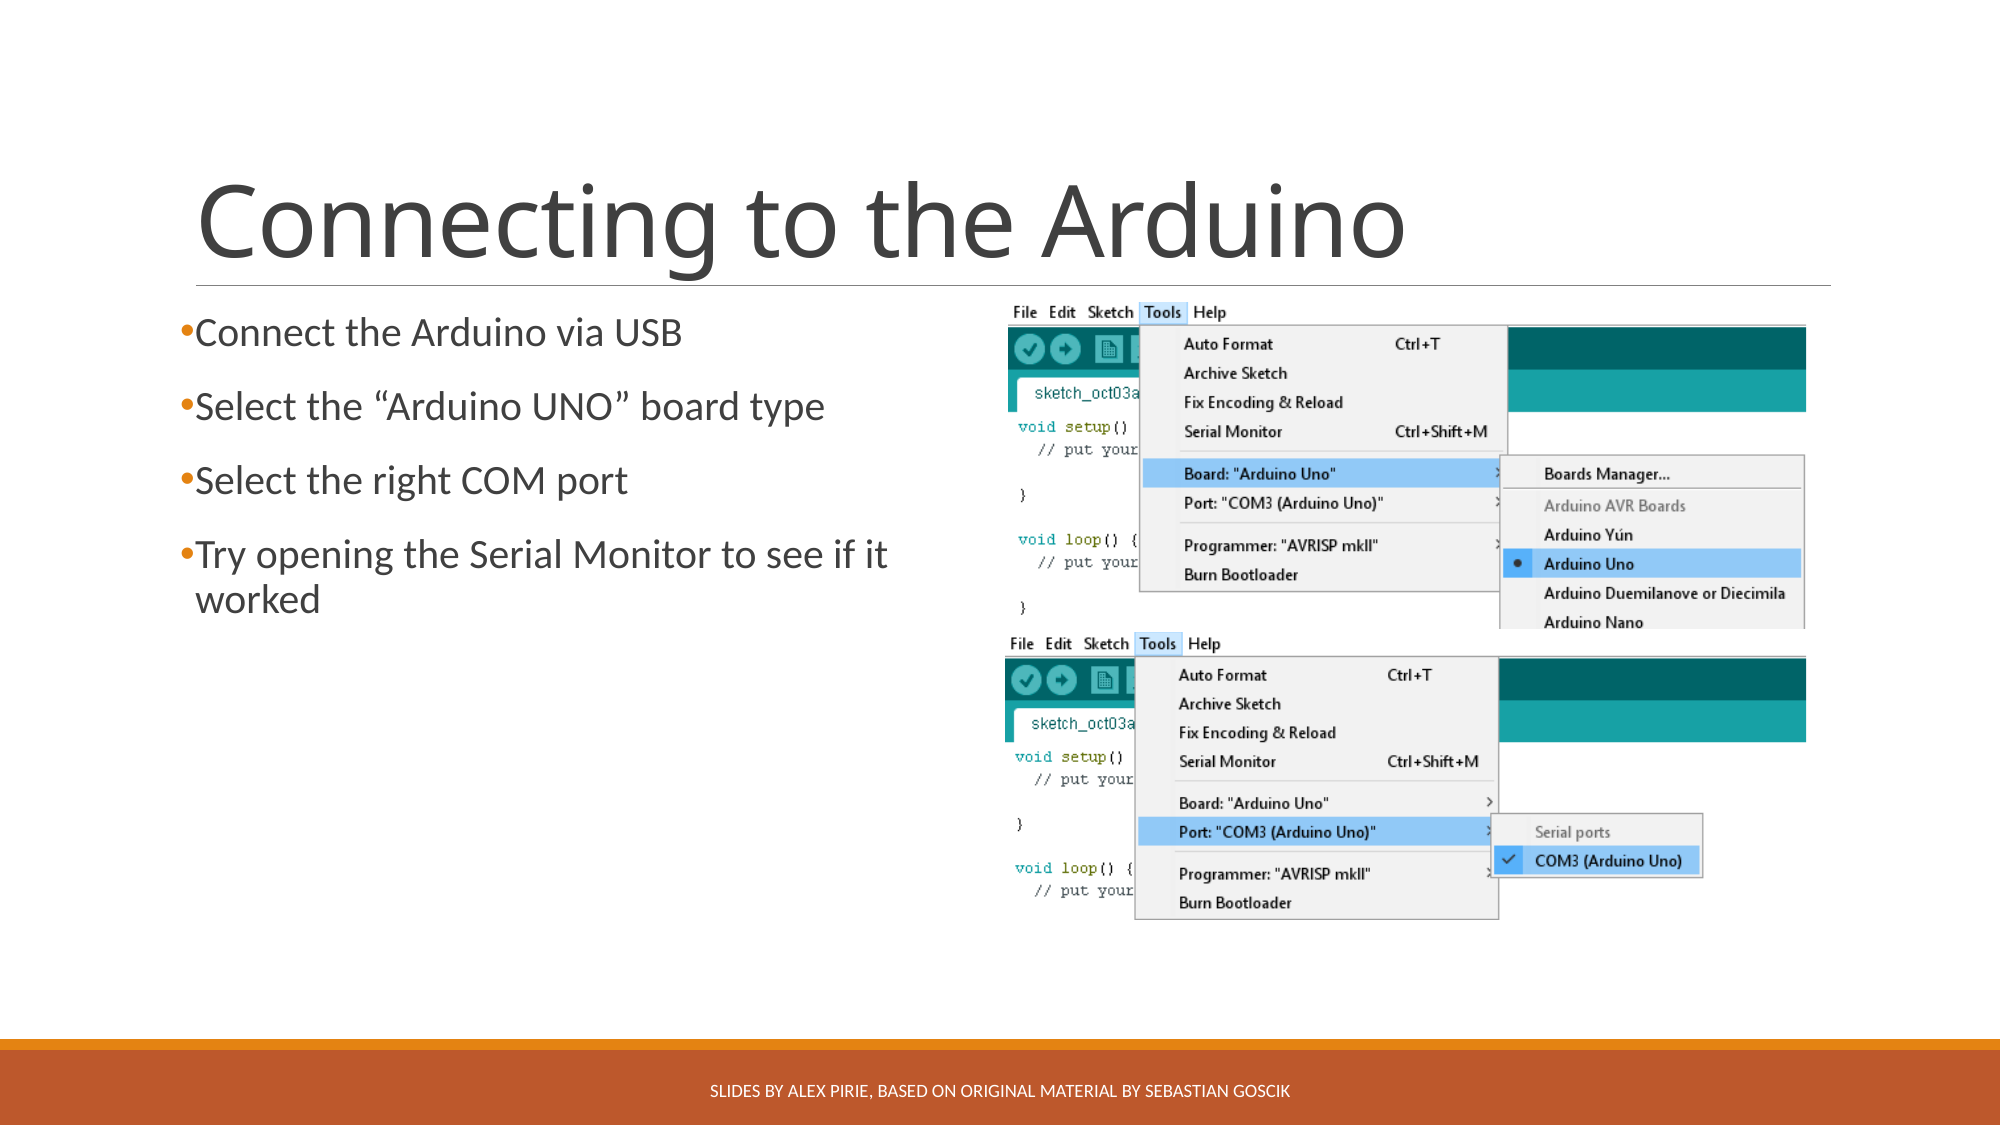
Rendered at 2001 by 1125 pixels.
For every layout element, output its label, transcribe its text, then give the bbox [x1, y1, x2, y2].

title Connecting to the Arduino [180, 47, 1830, 285]
list Connect the Arduino via USB Select the “Arduino UNO” board type Select the right COM port Try opening the Serial Monitor to see if it worked [180, 302, 990, 963]
picture [1004, 632, 1807, 920]
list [1004, 302, 1807, 630]
footer Slides by Alex Pirie, based on original material by Sebastian Goscik [604, 1059, 1396, 1120]
